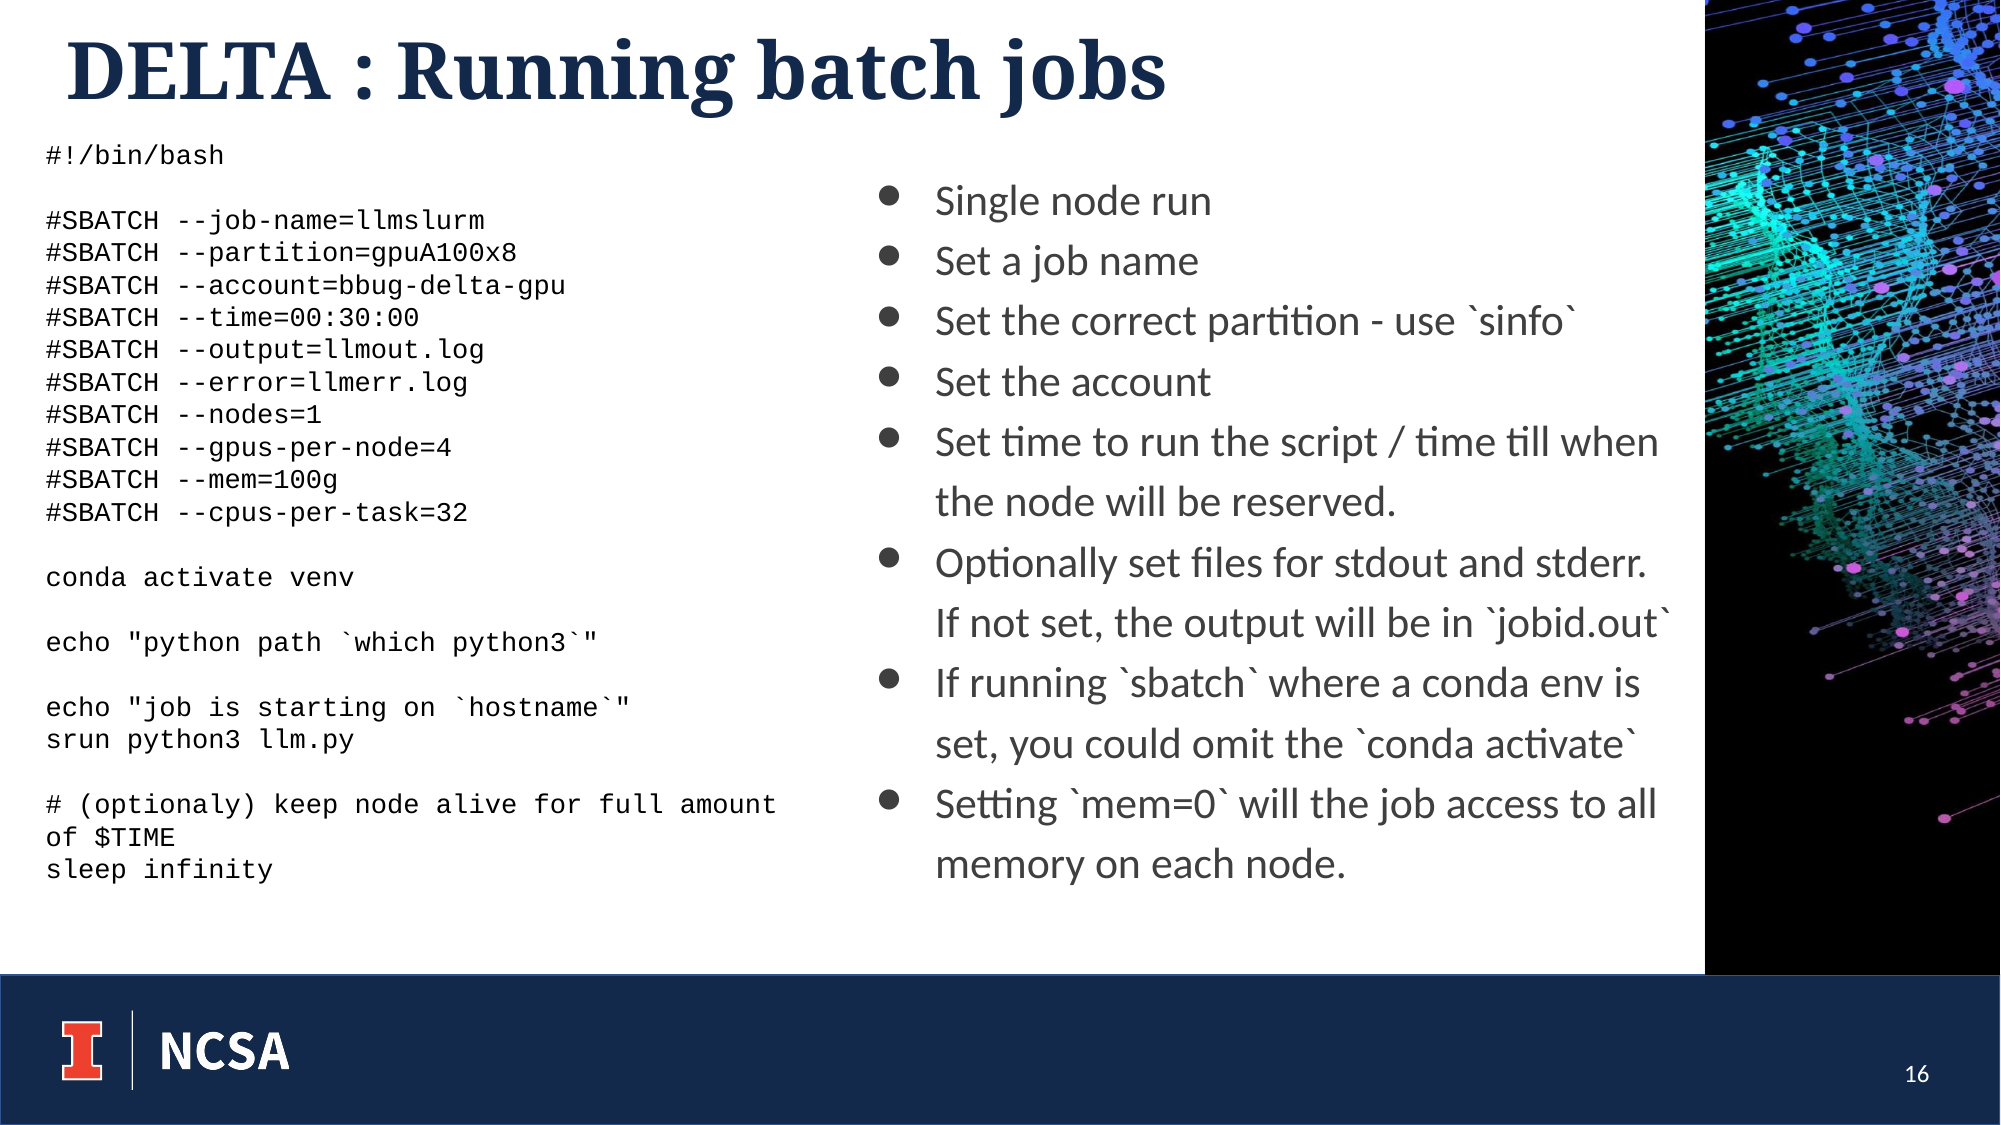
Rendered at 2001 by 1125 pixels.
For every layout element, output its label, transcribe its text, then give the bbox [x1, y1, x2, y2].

title DELTA : Running batch jobs [51, 0, 1704, 149]
slide_number ‹#› [1494, 1042, 1945, 1103]
picture [1364, 1, 2000, 975]
text_box #!/bin/bash #SBATCH --job-name=llmslurm #SBATCH --partition=gpuA100x8 #SBATCH --account=bbug-delta-gpu #SBATCH --time=00:30:00 #SBATCH --output=llmout.log #SBATCH --error=llmerr.log #SBATCH --nodes=1 #SBATCH --gpus-per-node=4 #SBATCH --mem=100g #SBATCH --cpus-per-task=32 conda activate venv echo "python path `which python3`" echo "job is starting on `hostname`" srun python3 llm.py # (optionaly) keep node alive for full amount of $TIME sleep infinity [30, 122, 824, 951]
text_box Single node run Set a job name Set the correct partition - use `sinfo` Set the account Set time to run the script / time till when the node will be reserved. Optionally set files for stdout and stderr. If not set, the output will be in `jobid.out` If running `sbatch` where a conda env is set, you could omit the `conda activate` Setting `mem=0` will the job access to all memory on each node. [845, 148, 1689, 951]
picture [62, 1010, 289, 1090]
